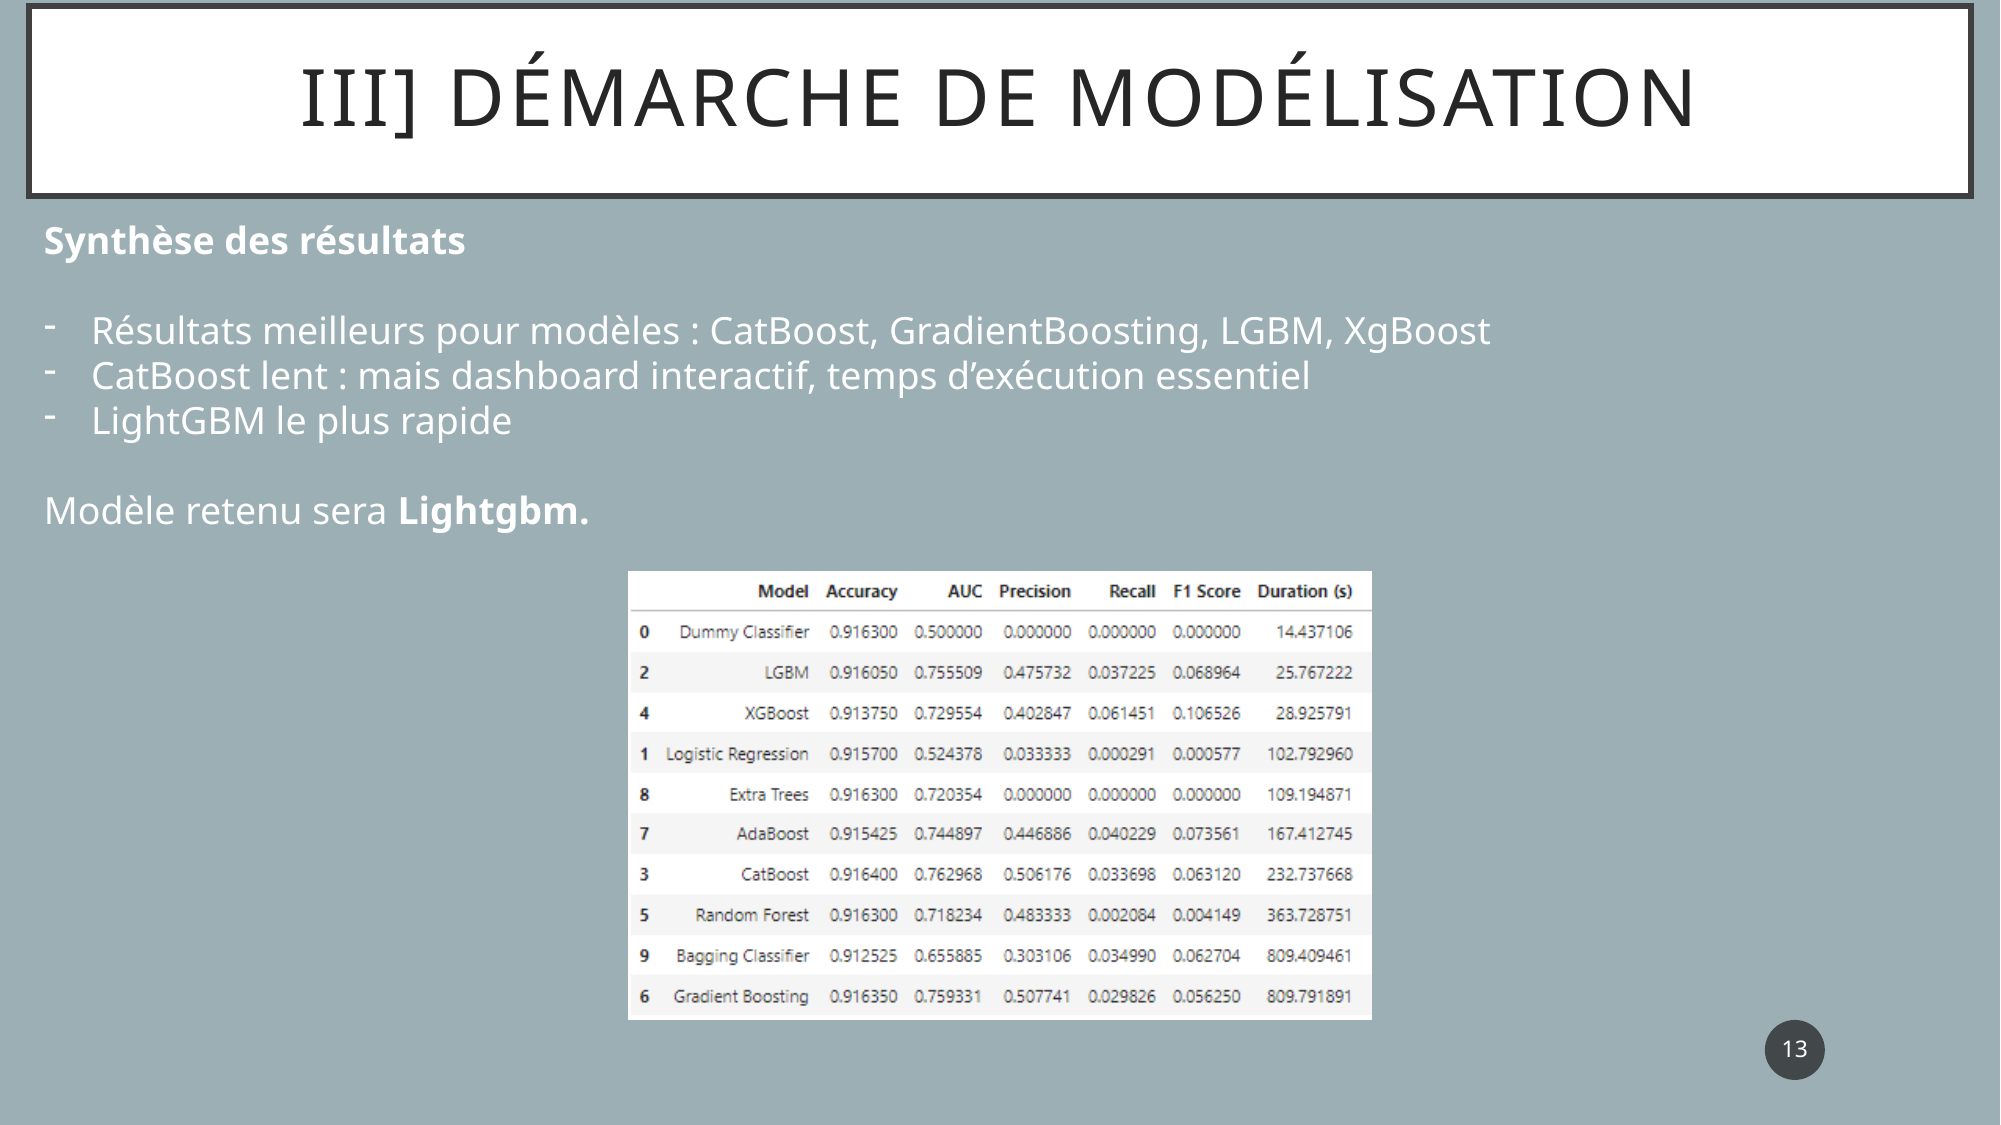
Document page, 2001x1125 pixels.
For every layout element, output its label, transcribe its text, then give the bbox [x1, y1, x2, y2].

text_box III] Démarche de modélisation [29, 6, 1971, 197]
slide_number 13 [1764, 1019, 1825, 1080]
picture [628, 571, 1372, 1020]
text_box Synthèse des résultats Résultats meilleurs pour modèles : CatBoost, GradientBoosting, LGBM, XgBoost CatBoost lent : mais dashboard interactif, temps d’exécution essentiel LightGBM le plus rapide Modèle retenu sera Lightgbm. [29, 209, 1971, 855]
